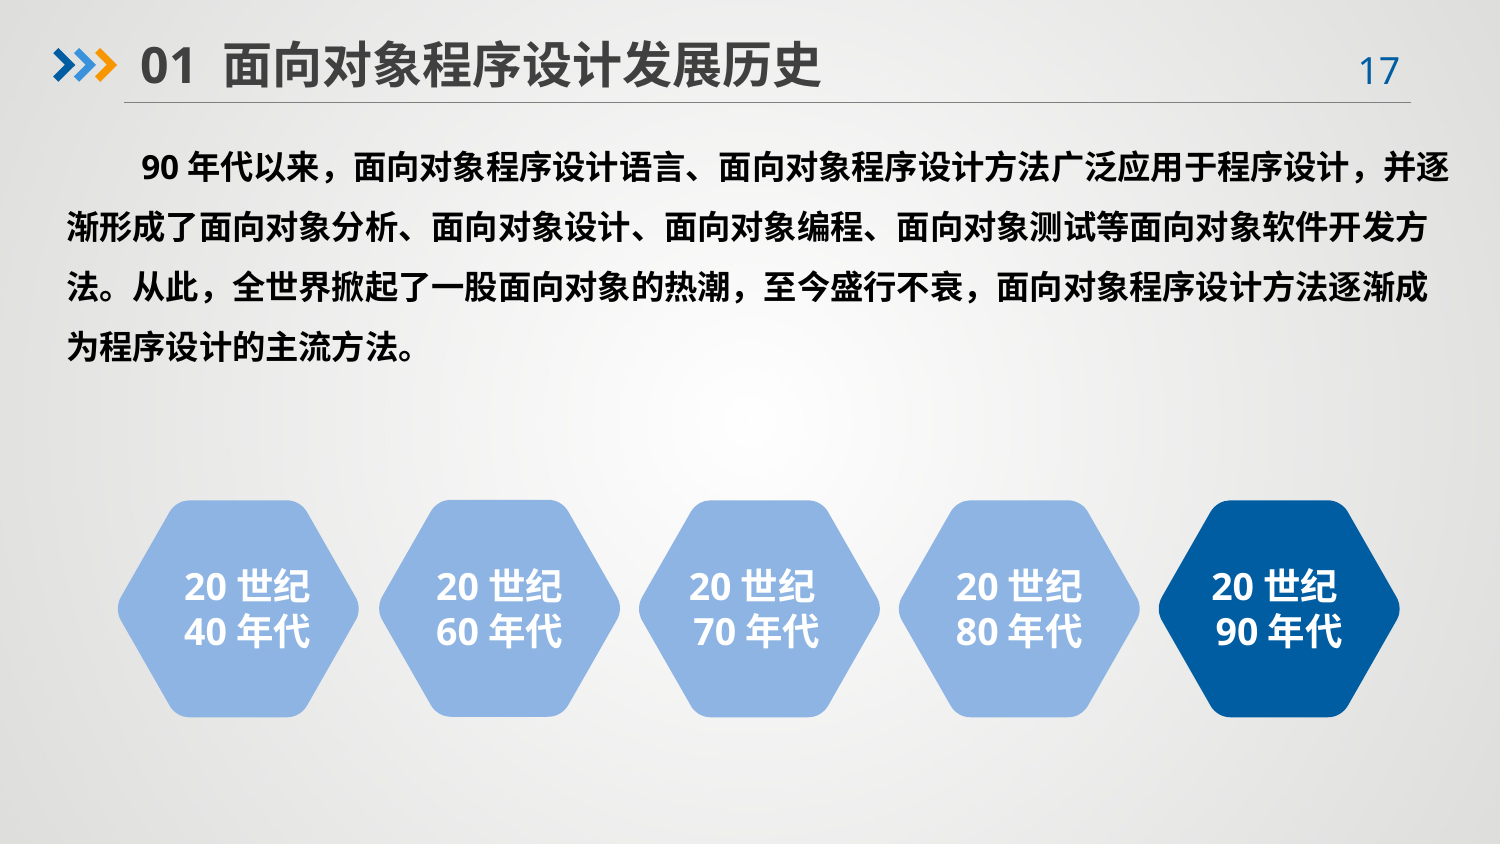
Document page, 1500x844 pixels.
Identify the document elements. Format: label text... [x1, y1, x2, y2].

text_box 20世纪90年代 [1199, 562, 1359, 653]
text_box 20世纪 60年代 [420, 562, 579, 653]
text_box [117, 500, 359, 718]
text_box 20世纪70年代 [677, 562, 837, 653]
text_box [639, 500, 880, 718]
text_box [379, 499, 620, 717]
text_box 01 面向对象程序设计发展历史 [140, 32, 845, 95]
text_box 90年代以来，面向对象程序设计语言、面向对象程序设计方法广泛应用于程序设计，并逐渐形成了面向对象分析、面向对象设计、面向对象编程、面向对象测试等面向对象软件开发方法。从此，全世界掀起了一股面向对象的热潮，至今盛行不衰，面向对象程序设计方法逐渐成为程序设计的主流方法。 [66, 126, 1459, 367]
text_box 20世纪 40年代 [168, 562, 328, 653]
text_box 20世纪 80年代 [939, 562, 1099, 653]
text_box [1158, 500, 1400, 718]
text_box [898, 500, 1140, 718]
picture [0, 0, 1500, 844]
